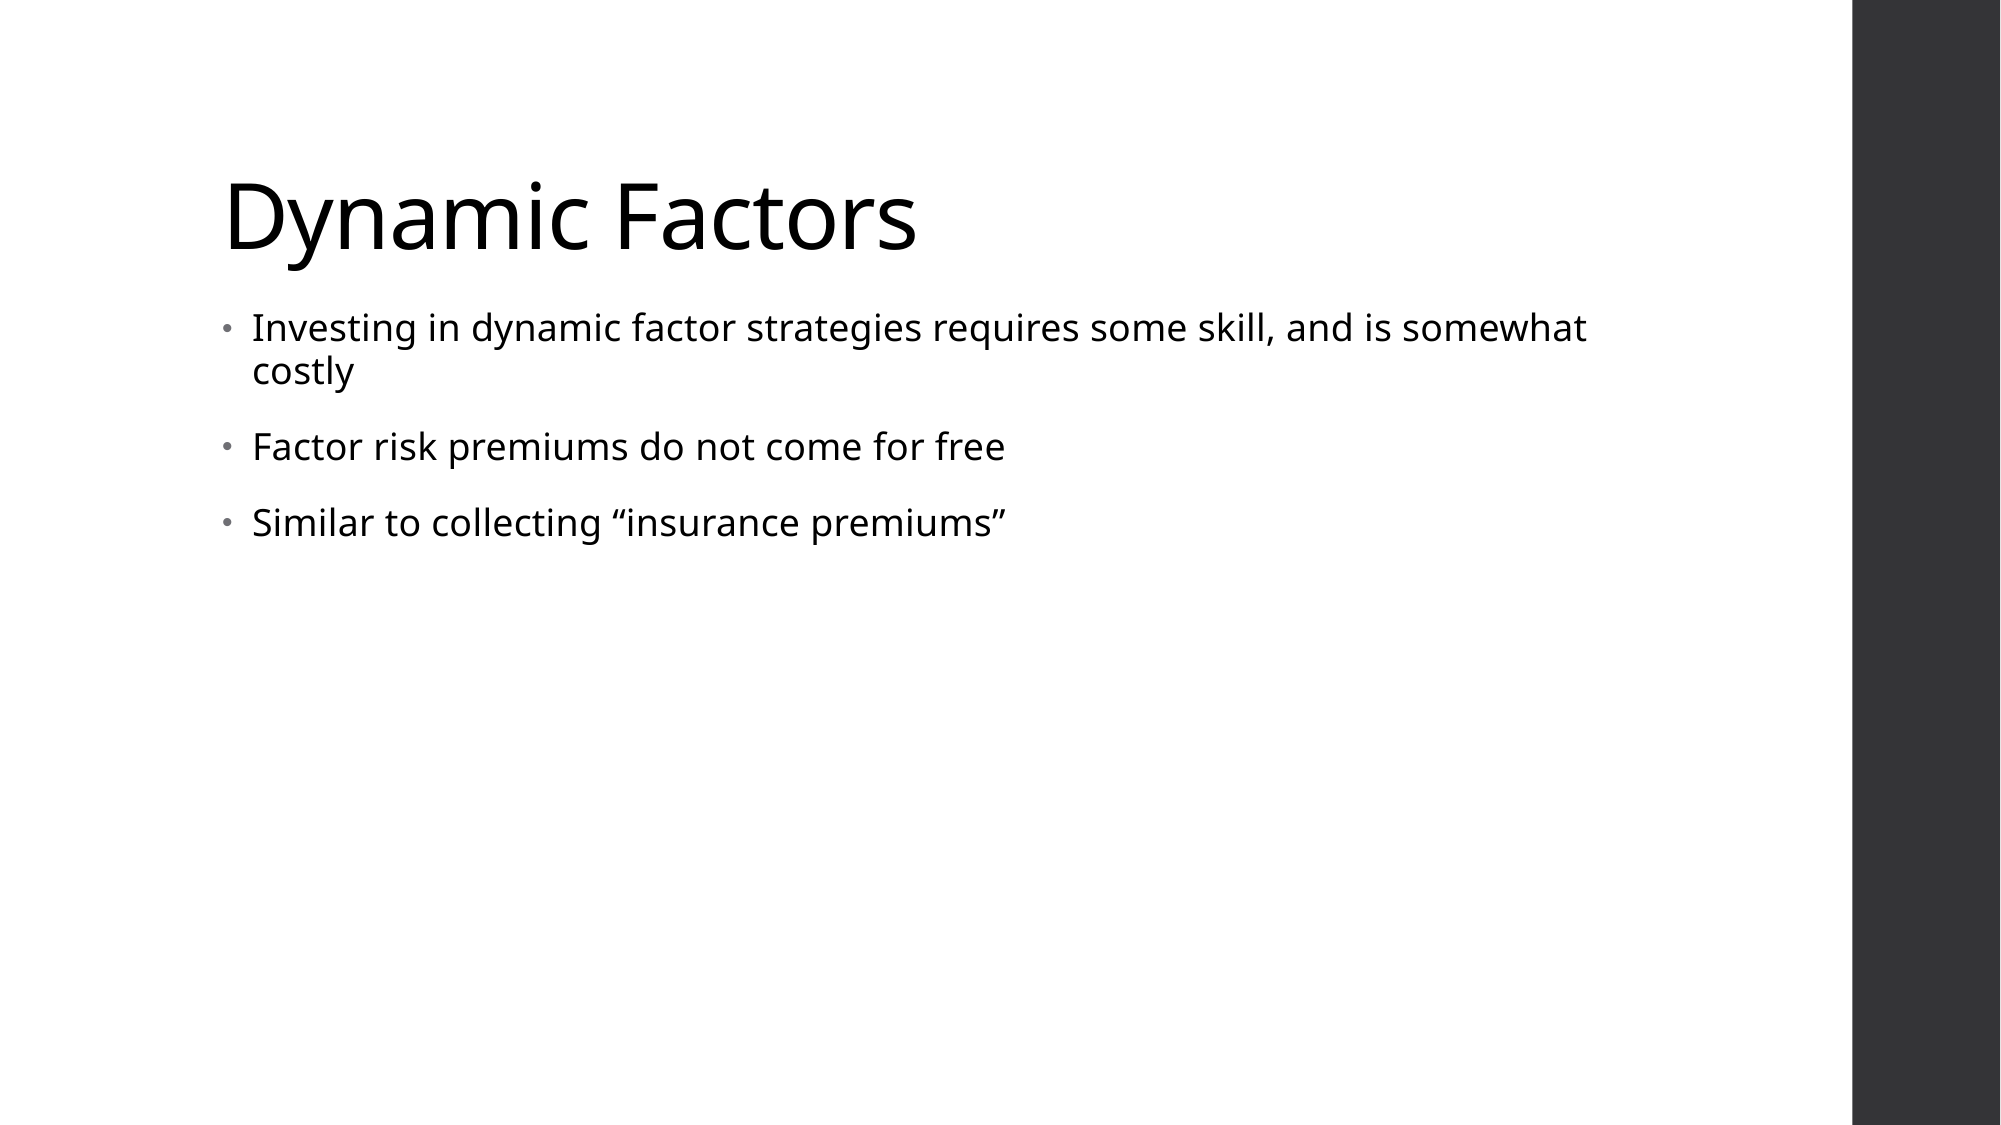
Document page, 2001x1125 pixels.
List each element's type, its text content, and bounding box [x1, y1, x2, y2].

title Dynamic Factors [206, 60, 1797, 278]
list Investing in dynamic factor strategies requires some skill, and is somewhat costly Factor risk premiums do not come for free Similar to collecting “insurance premiums” [206, 299, 1617, 1014]
